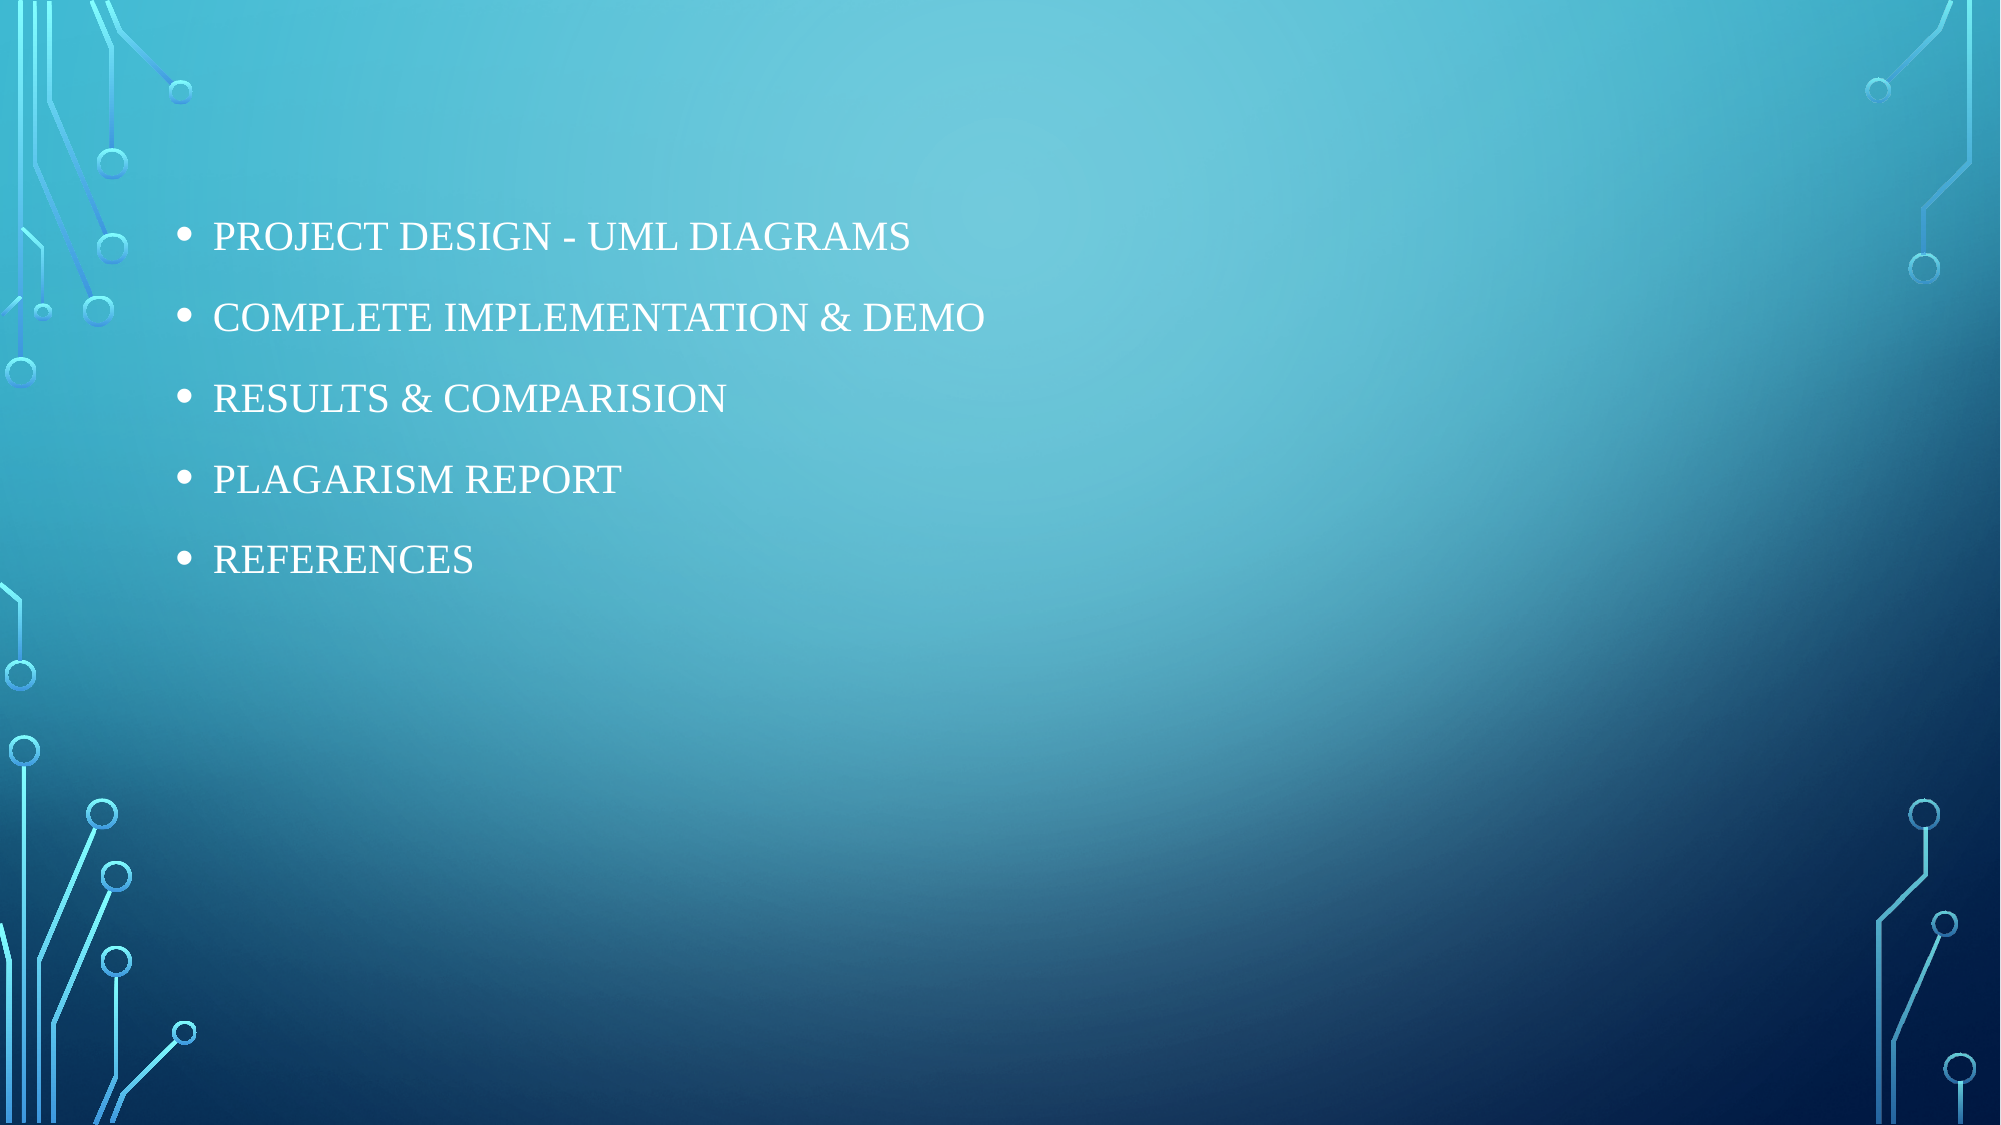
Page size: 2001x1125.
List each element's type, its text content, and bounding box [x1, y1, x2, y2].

list PROJECT DESIGN - UML DIAGRAMS COMPLETE IMPLEMENTATION & DEMO RESULTS & COMPARISION PLAGARISM REPORT REFERENCES [160, 191, 1391, 804]
title [0, 0, 1625, 231]
